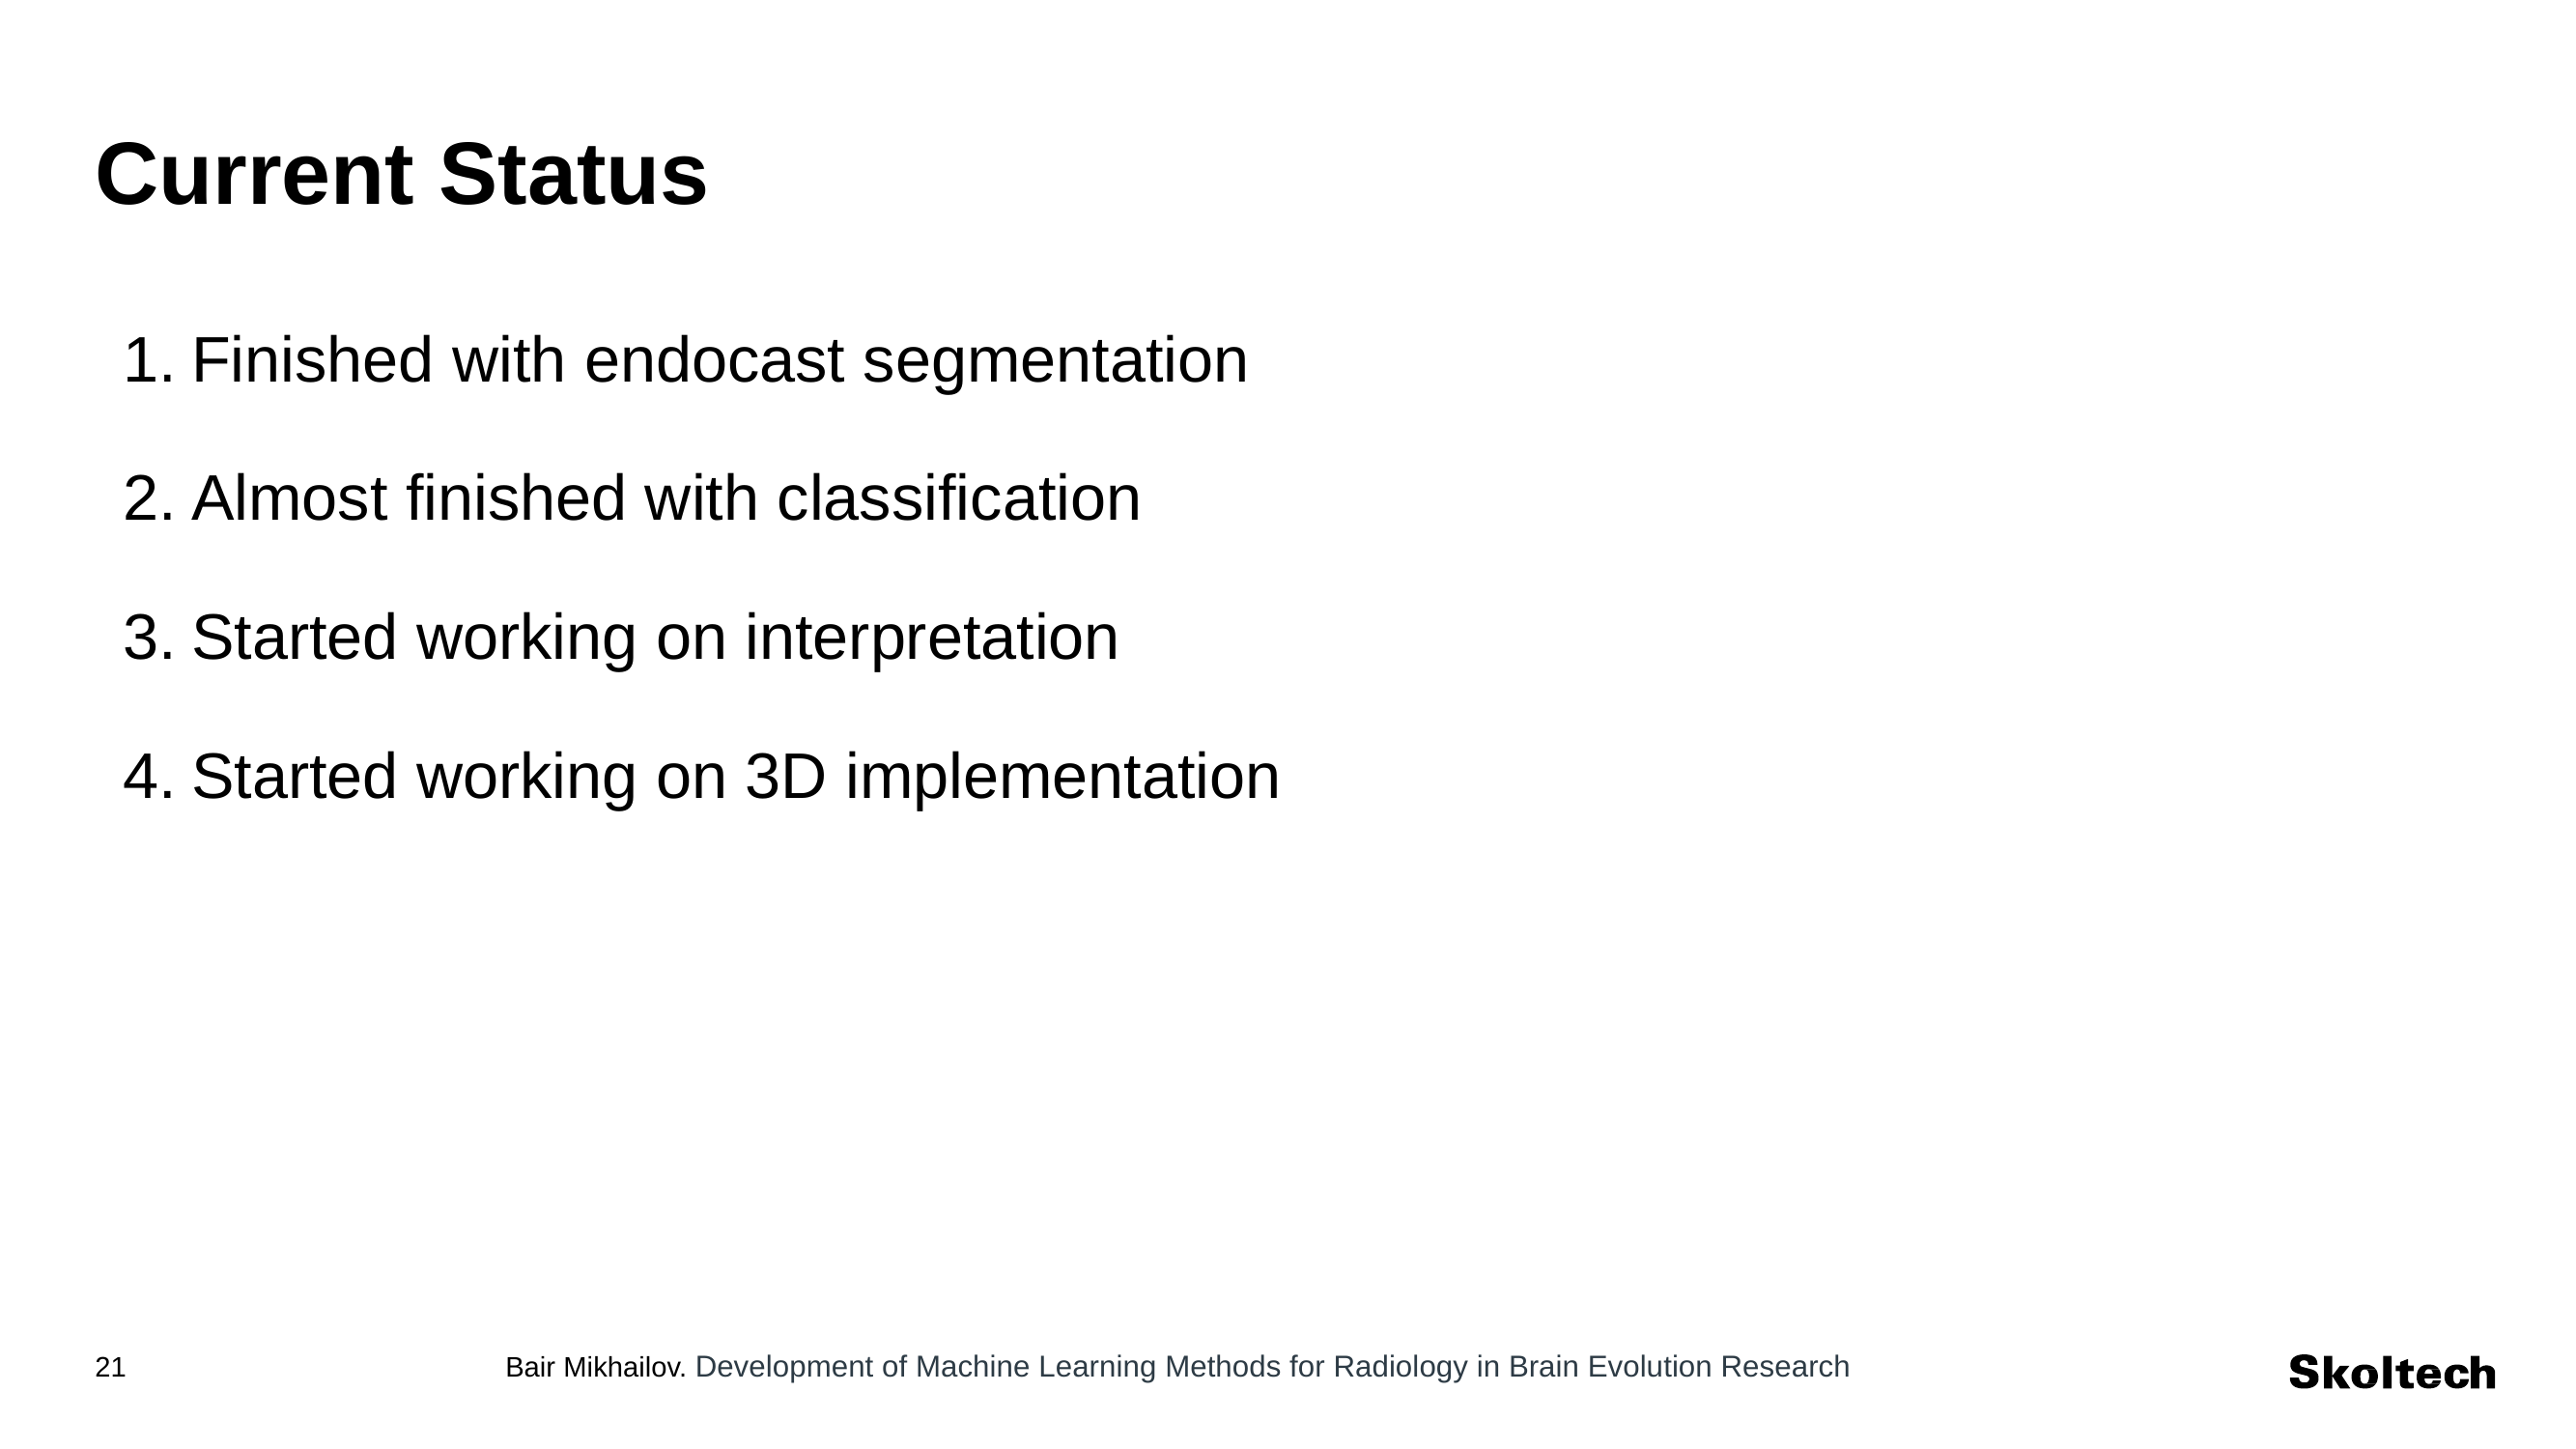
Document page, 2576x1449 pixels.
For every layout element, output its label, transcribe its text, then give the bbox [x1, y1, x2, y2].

slide_number ‹#› [80, 1343, 238, 1389]
title Current Status [80, 121, 2496, 326]
list Finished with endocast segmentation Almost finished with classification Started working on interpretation Started working on 3D implementation [104, 326, 2411, 1256]
footer Bair Mikhailov. Development of Machine Learning Methods for Radiology in Brain Evolution Research [491, 1340, 1880, 1389]
